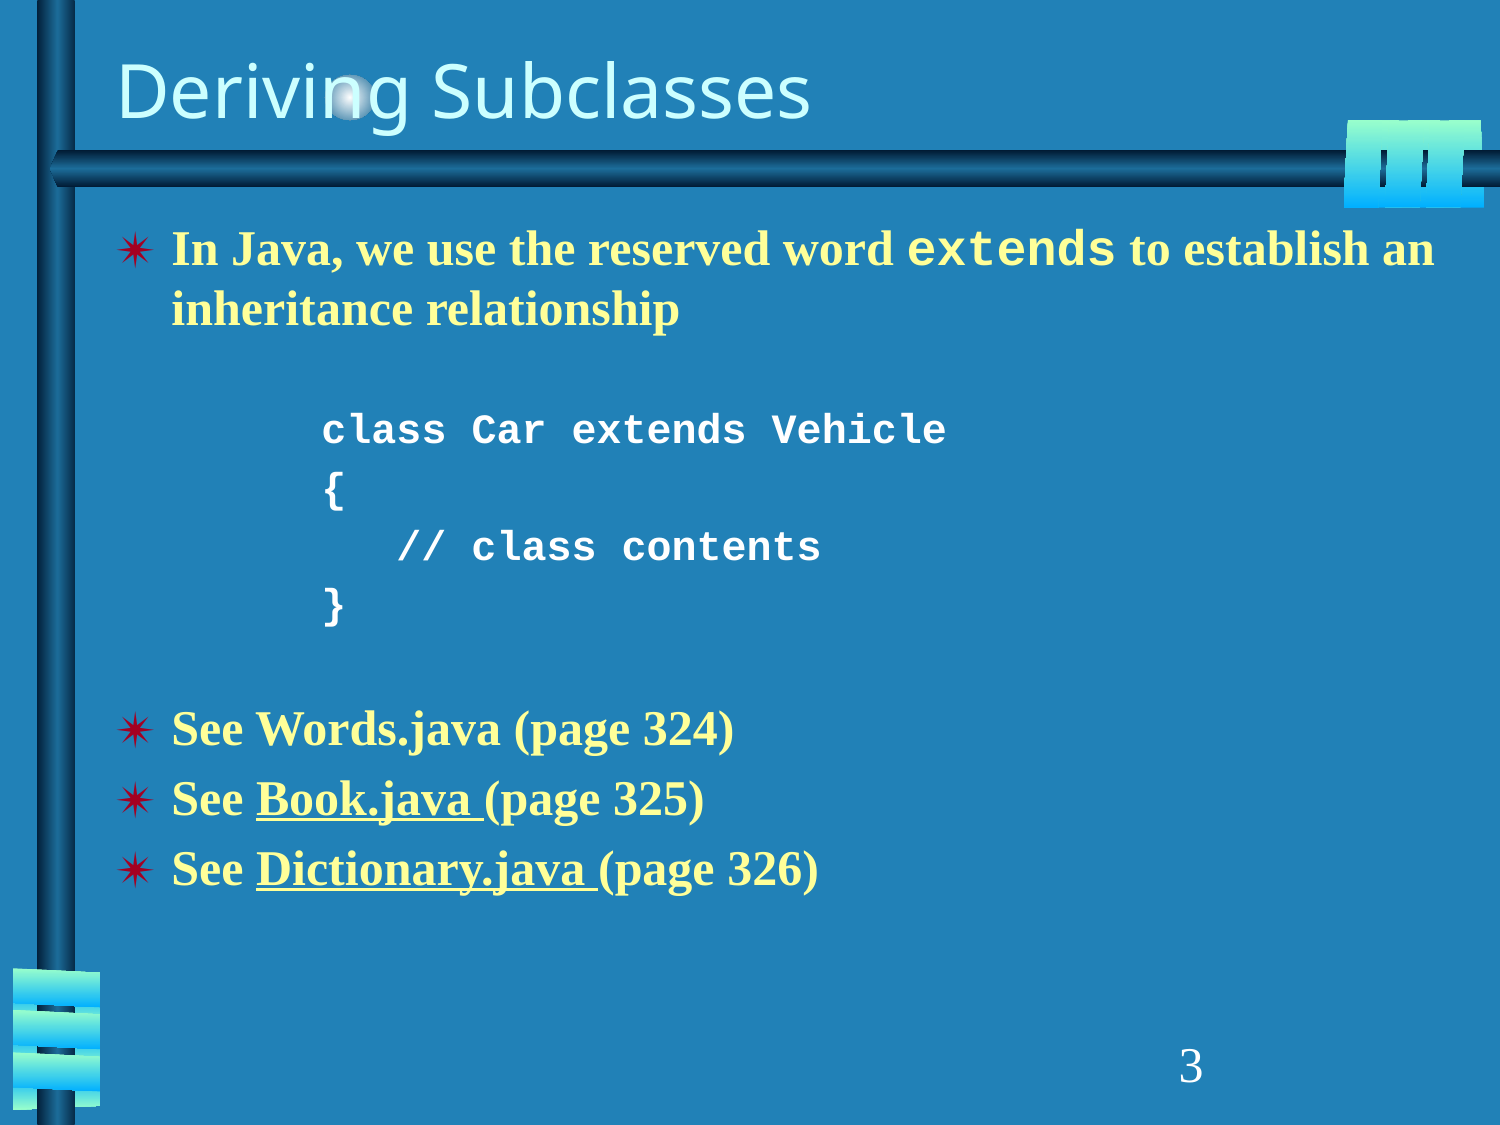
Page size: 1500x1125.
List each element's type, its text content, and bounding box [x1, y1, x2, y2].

slide_number ‹#› [1163, 1025, 1477, 1100]
title Deriving Subclasses [100, 32, 1345, 145]
list In Java, we use the reserved word extends to establish an inheritance relationship class Car extends Vehicle { // class contents } See Words.java (page 324) See Book.java (page 325) See Dictionary.java (page 326) [99, 207, 1463, 1013]
